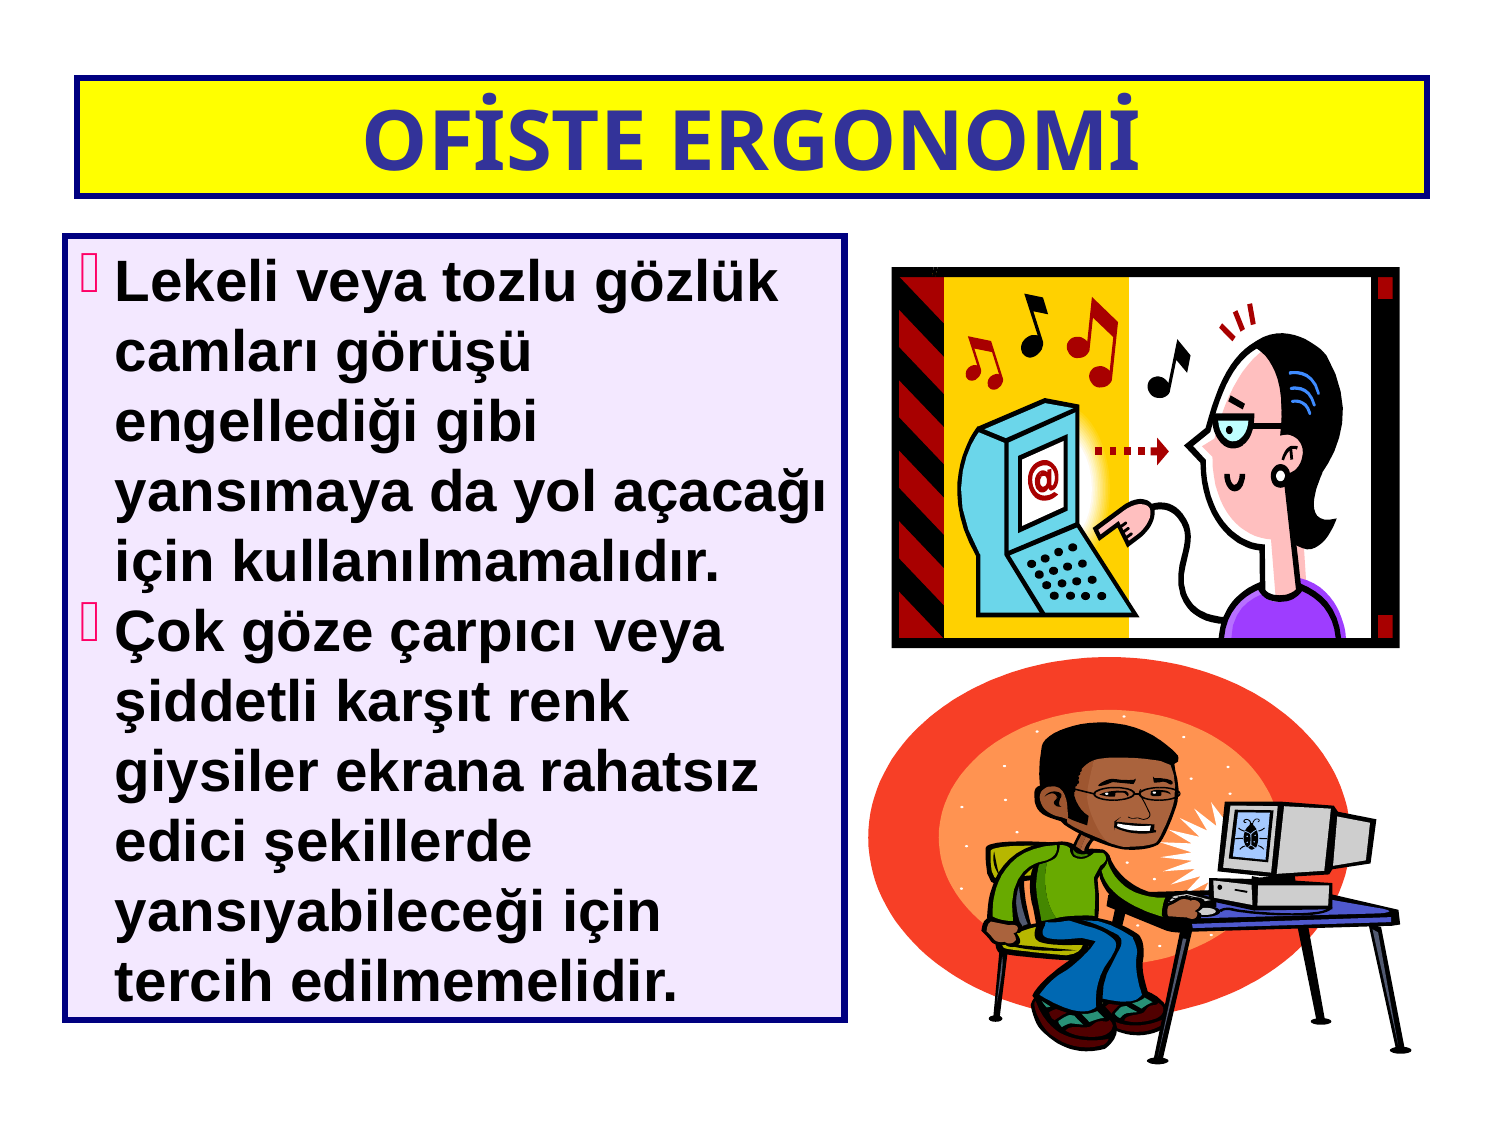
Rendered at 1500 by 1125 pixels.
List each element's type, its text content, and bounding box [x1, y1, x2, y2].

text_box Lekeli veya tozlu gözlük camları görüşü engellediği gibi yansımaya da yol açacağı için kullanılmamalıdır. Çok göze çarpıcı veya şiddetli karşıt renk giysiler ekrana rahatsız edici şekillerde yansıyabileceği için tercih edilmemelidir. [64, 235, 845, 1021]
picture [867, 656, 1412, 1065]
text_box OFİSTE ERGONOMİ [76, 78, 1427, 197]
picture [891, 266, 1400, 649]
